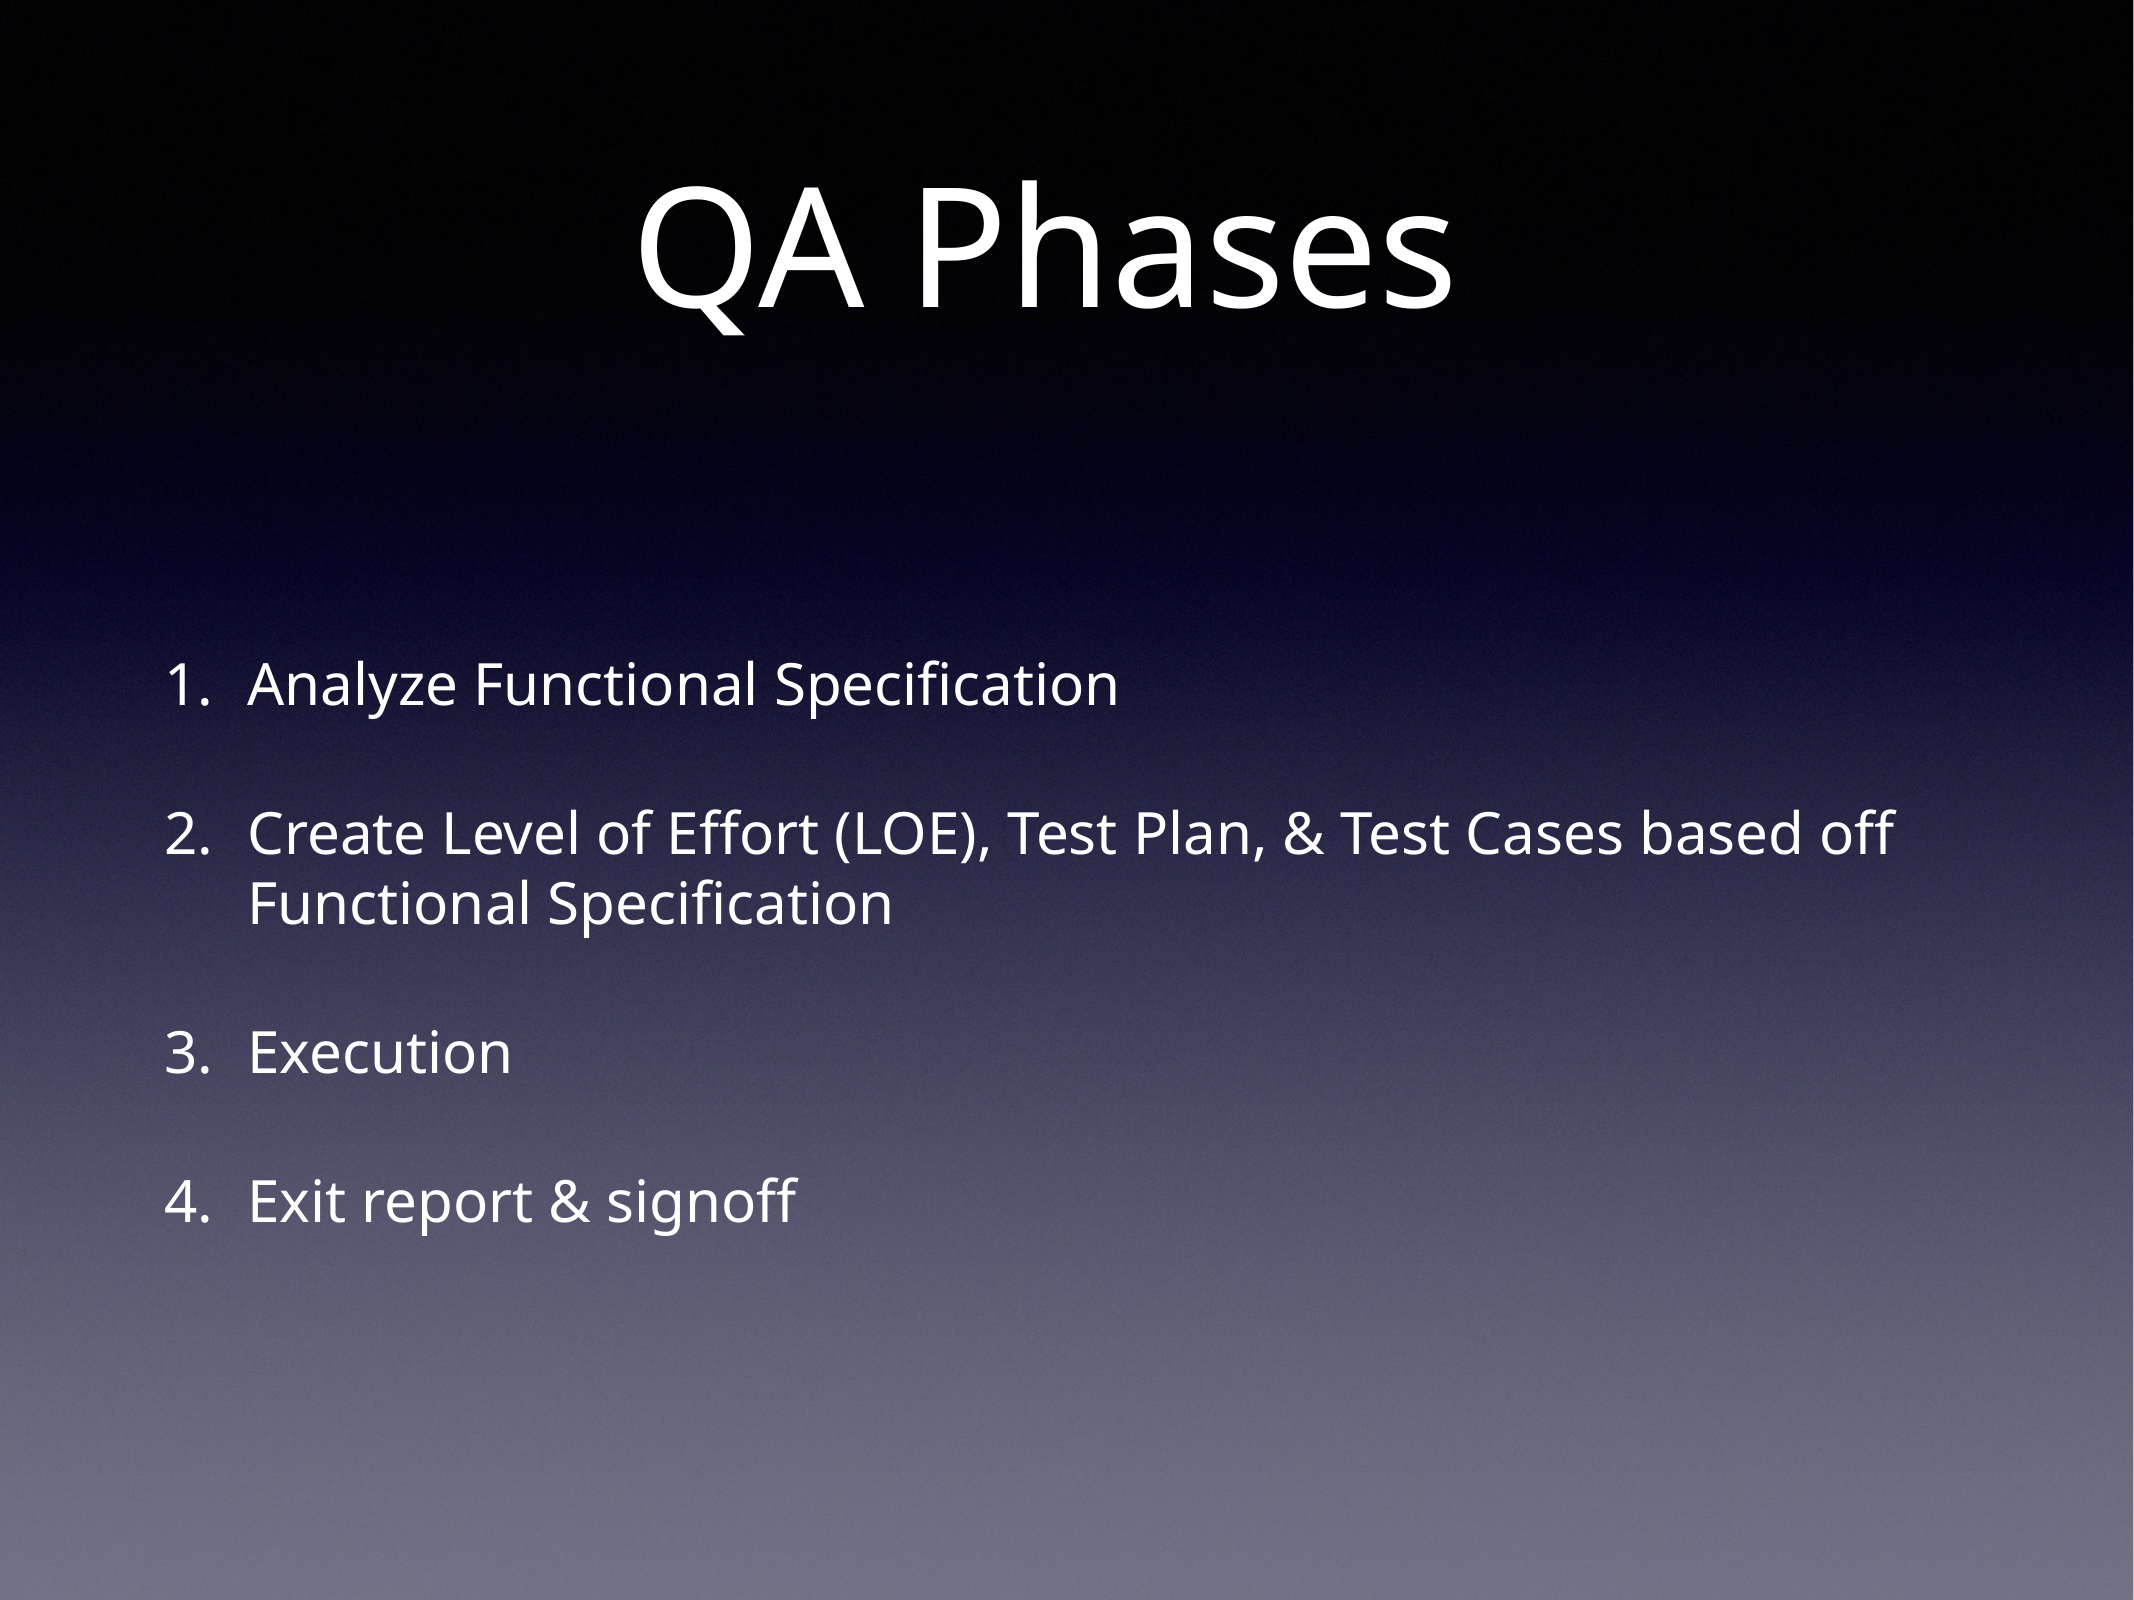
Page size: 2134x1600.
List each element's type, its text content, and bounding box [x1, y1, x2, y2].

title QA Phases [155, 66, 1978, 416]
picture [0, 0, 2134, 1600]
list Analyze Functional Specification Create Level of Effort (LOE), Test Plan, & Test Cases based off Functional Specification Execution Exit report & signoff [155, 424, 1978, 1457]
